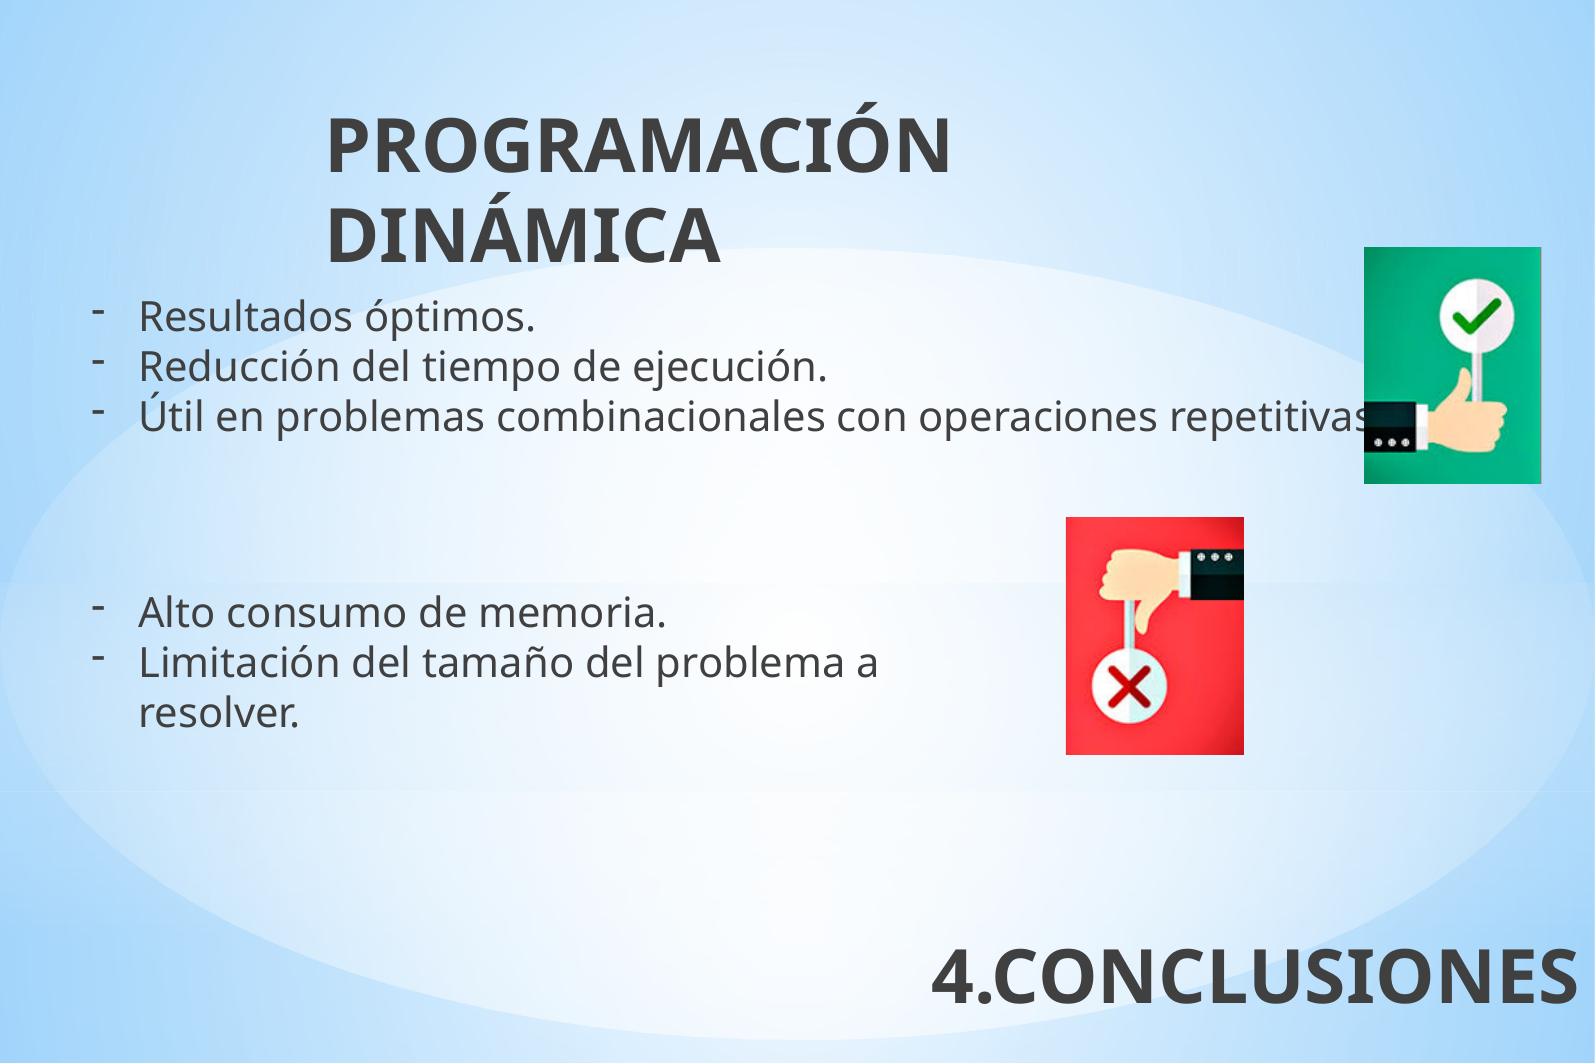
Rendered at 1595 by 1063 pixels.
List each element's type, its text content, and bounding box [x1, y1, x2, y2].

text_box PROGRAMACIÓN DINÁMICA [309, 90, 1264, 281]
text_box Alto consumo de memoria. Limitación del tamaño del problema a resolver. [76, 577, 1059, 743]
text_box 4.CONCLUSIONES [0, 921, 1595, 1046]
picture [1065, 517, 1245, 755]
picture [1363, 247, 1542, 484]
text_box Resultados óptimos. Reducción del tiempo de ejecución. Útil en problemas combinacionales con operaciones repetitivas. [76, 281, 1357, 447]
